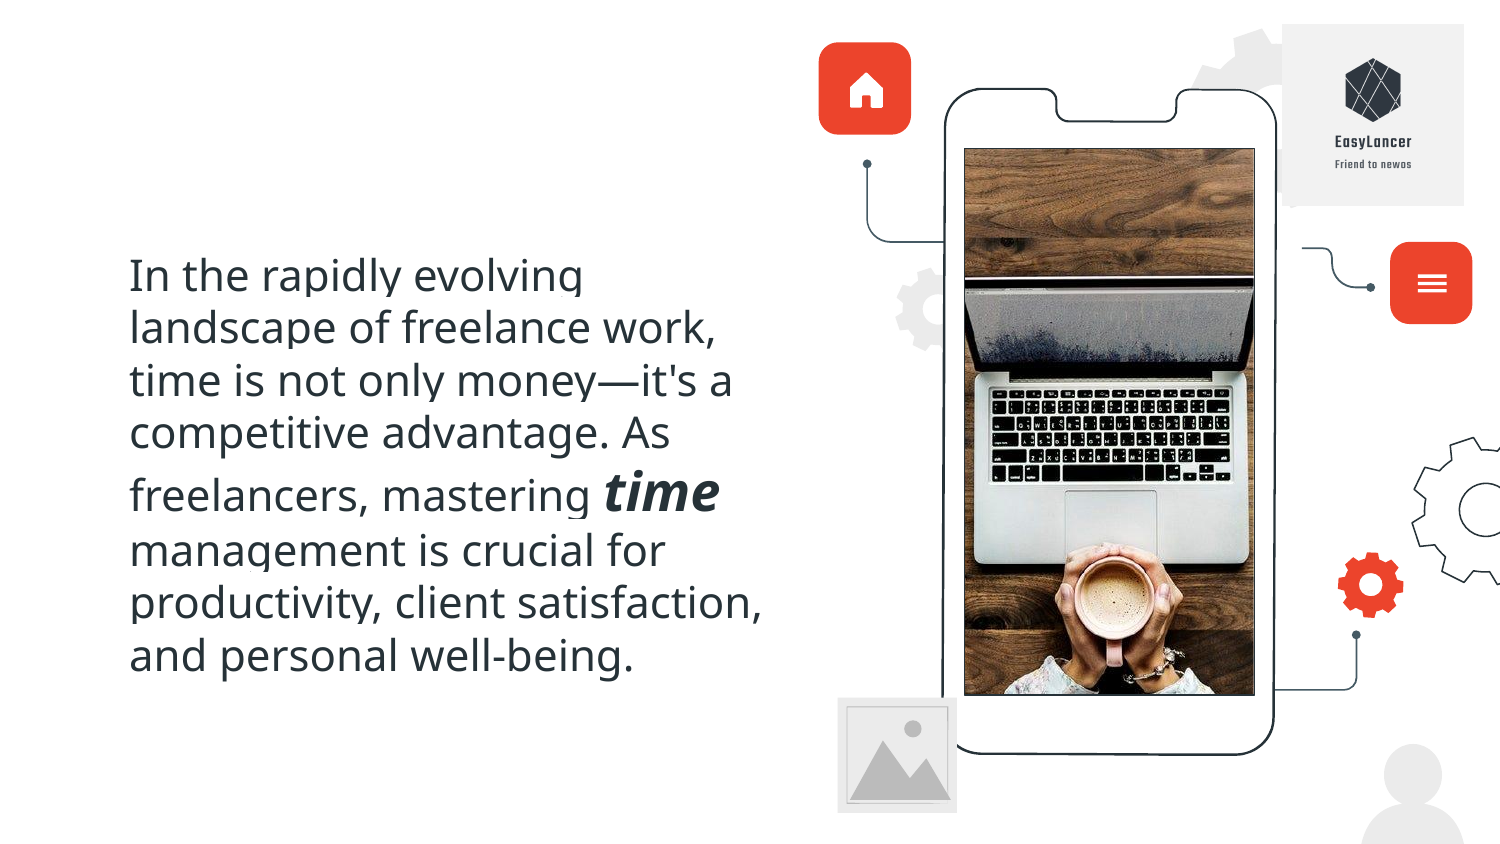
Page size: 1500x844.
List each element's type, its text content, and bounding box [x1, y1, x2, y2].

subtitle In the rapidly evolving landscape of freelance work, time is not only money—it's a competitive advantage. As freelancers, mastering time management is crucial for productivity, client satisfaction, and personal well-being. [114, 232, 813, 610]
picture [1281, 24, 1464, 207]
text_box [818, 28, 1404, 814]
picture [964, 149, 1254, 695]
